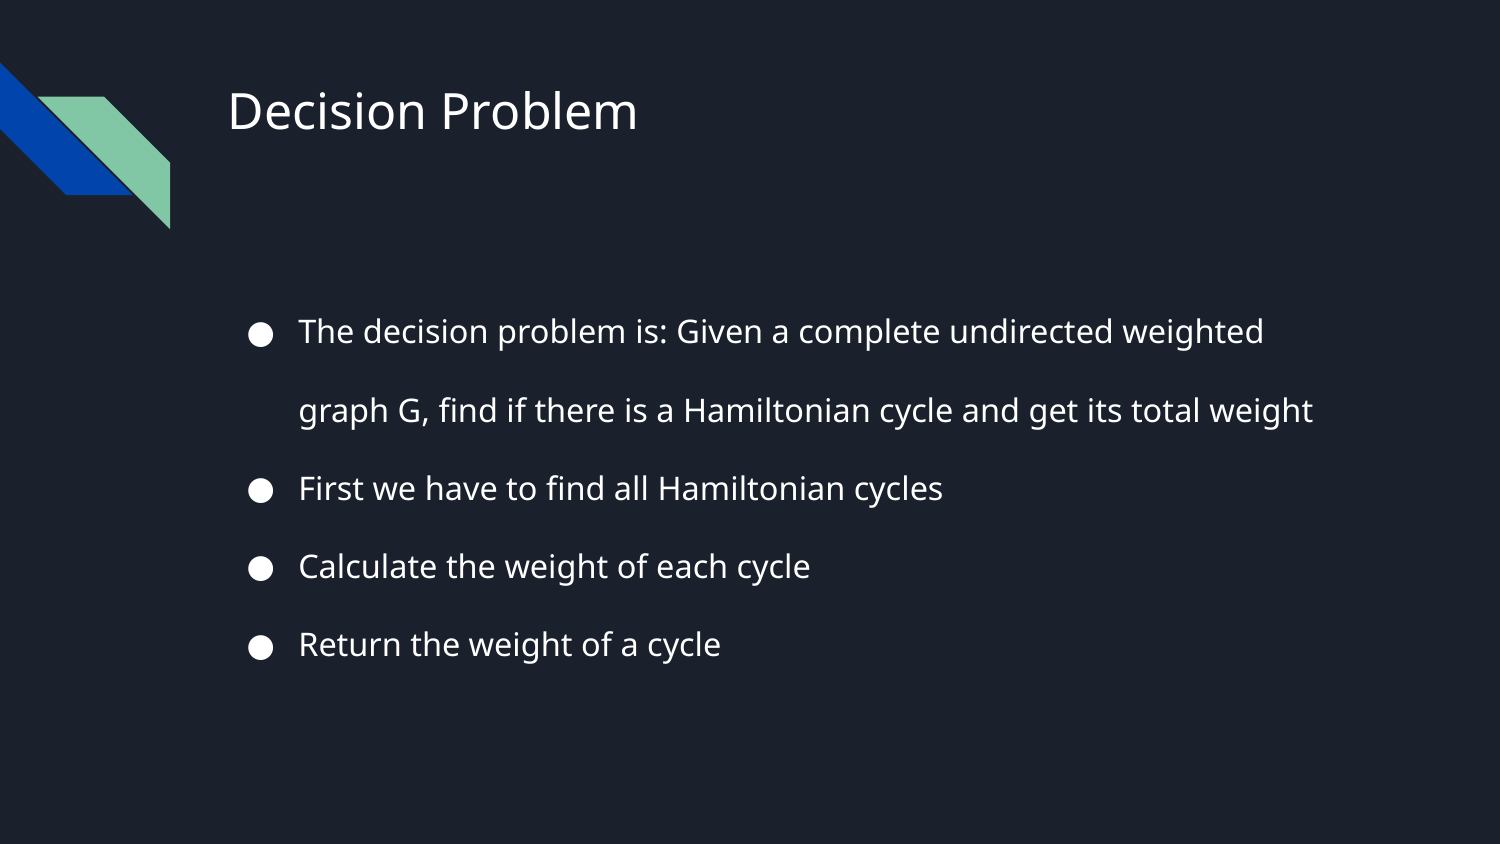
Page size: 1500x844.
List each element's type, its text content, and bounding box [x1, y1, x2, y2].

title Decision Problem [212, 64, 1368, 215]
list The decision problem is: Given a complete undirected weighted graph G, find if there is a Hamiltonian cycle and get its total weight First we have to find all Hamiltonian cycles Calculate the weight of each cycle Return the weight of a cycle [212, 257, 1368, 735]
